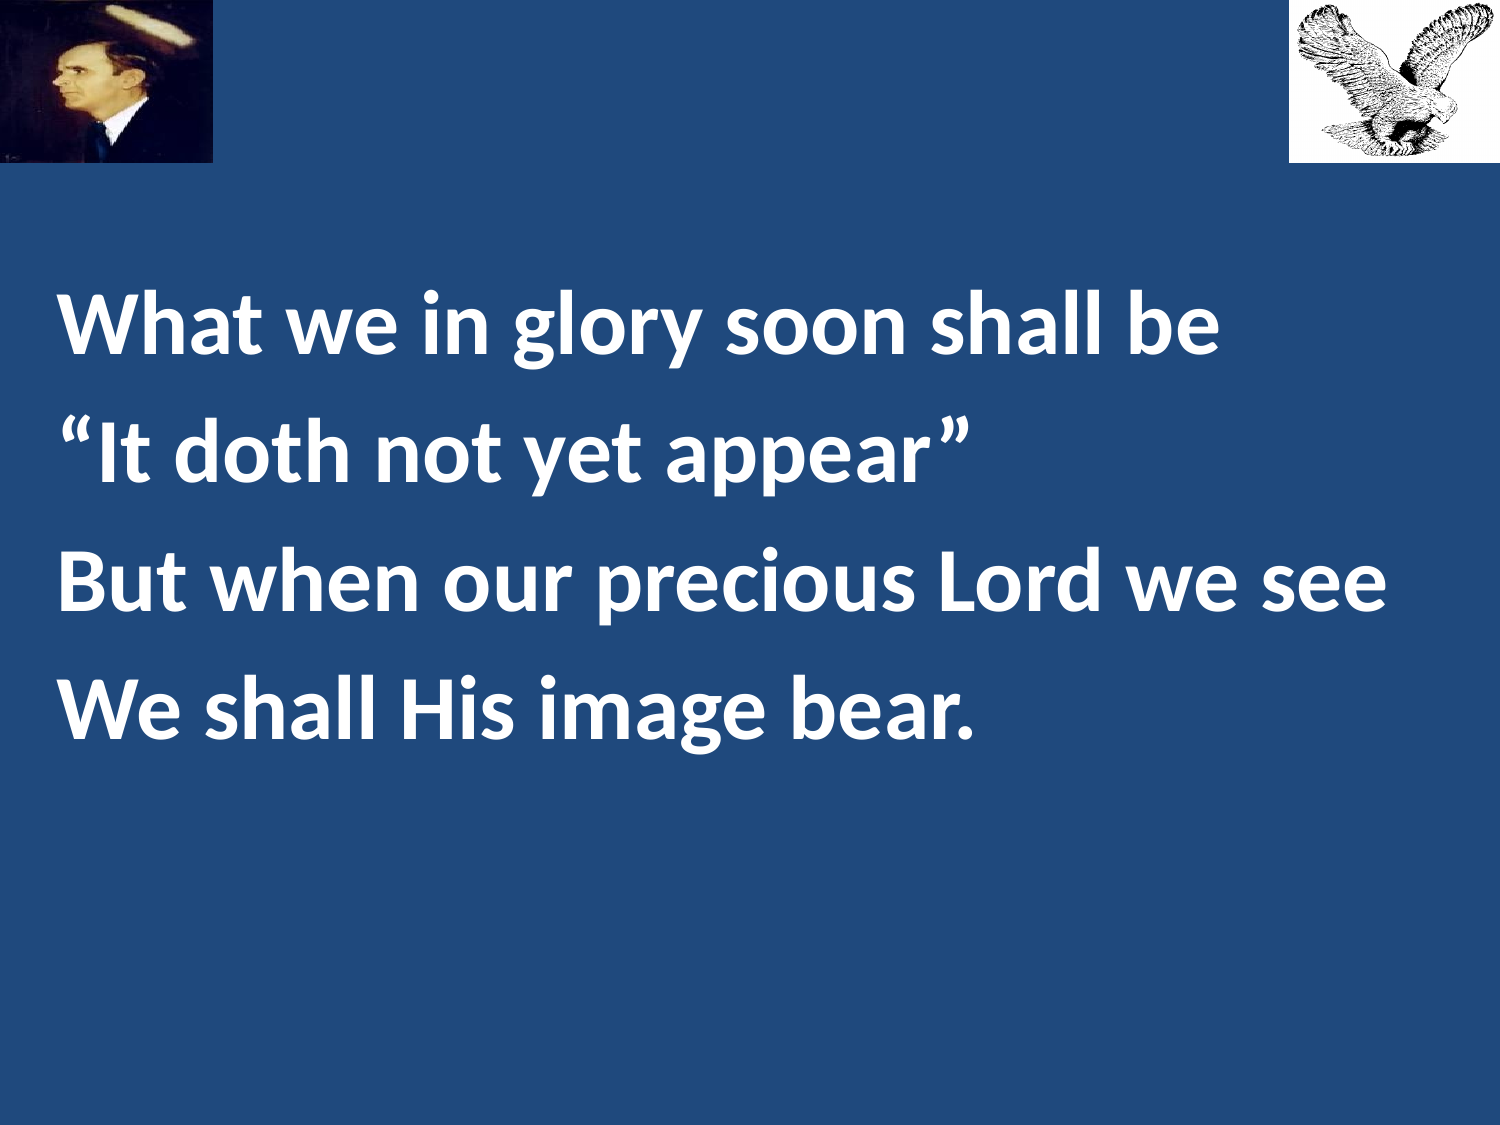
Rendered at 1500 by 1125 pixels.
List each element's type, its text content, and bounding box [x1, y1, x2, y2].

picture [1288, 0, 1500, 163]
list What we in glory soon shall be “It doth not yet appear” But when our precious Lord we see We shall His image bear. [41, 255, 1459, 998]
picture [0, 0, 213, 163]
